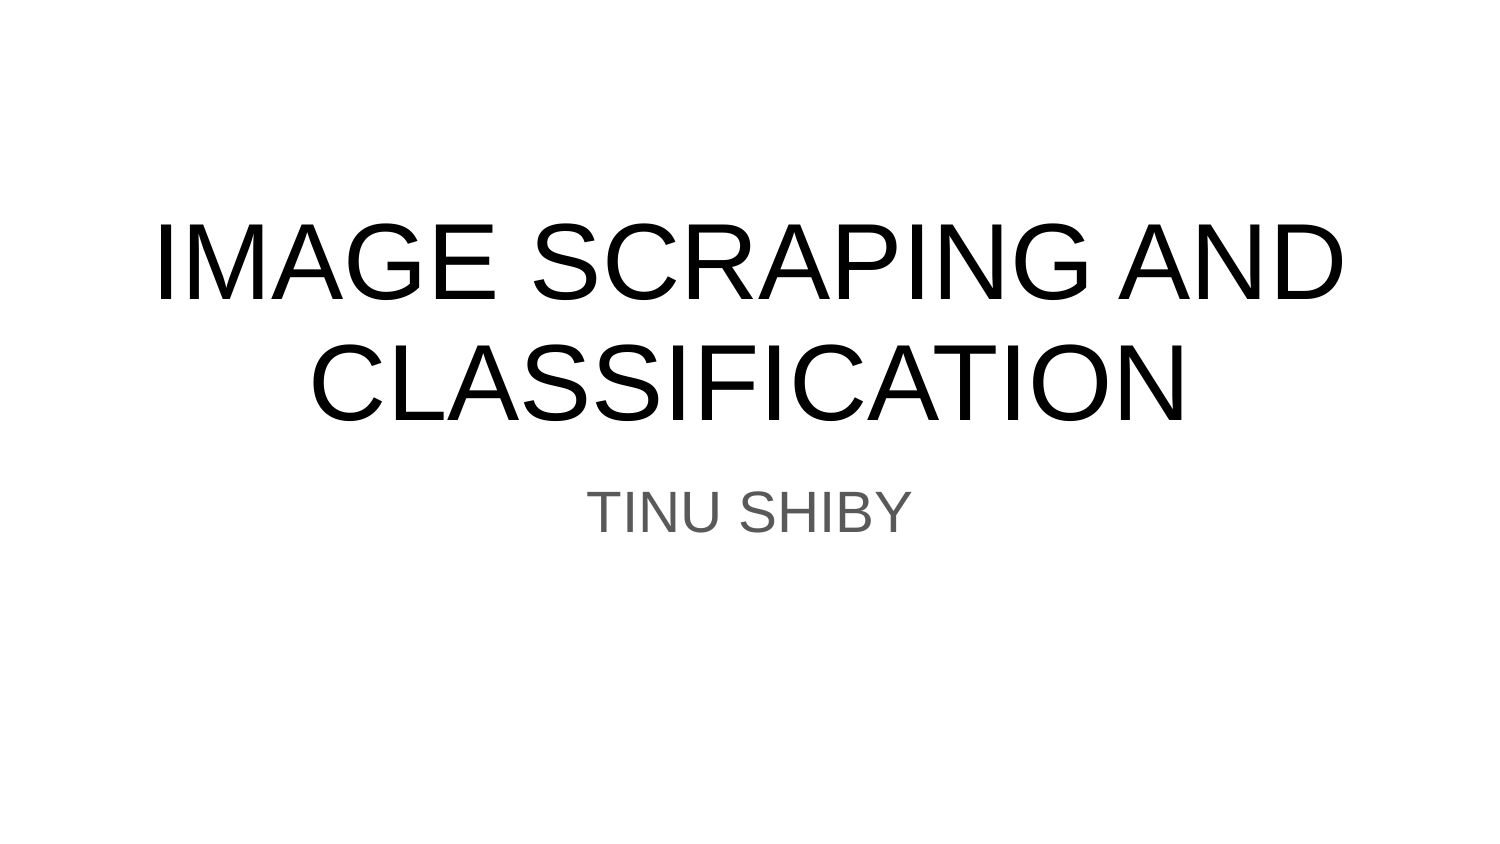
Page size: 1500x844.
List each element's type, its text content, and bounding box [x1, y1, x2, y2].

subtitle TINU SHIBY [51, 464, 1449, 595]
title IMAGE SCRAPING AND CLASSIFICATION [51, 122, 1449, 459]
